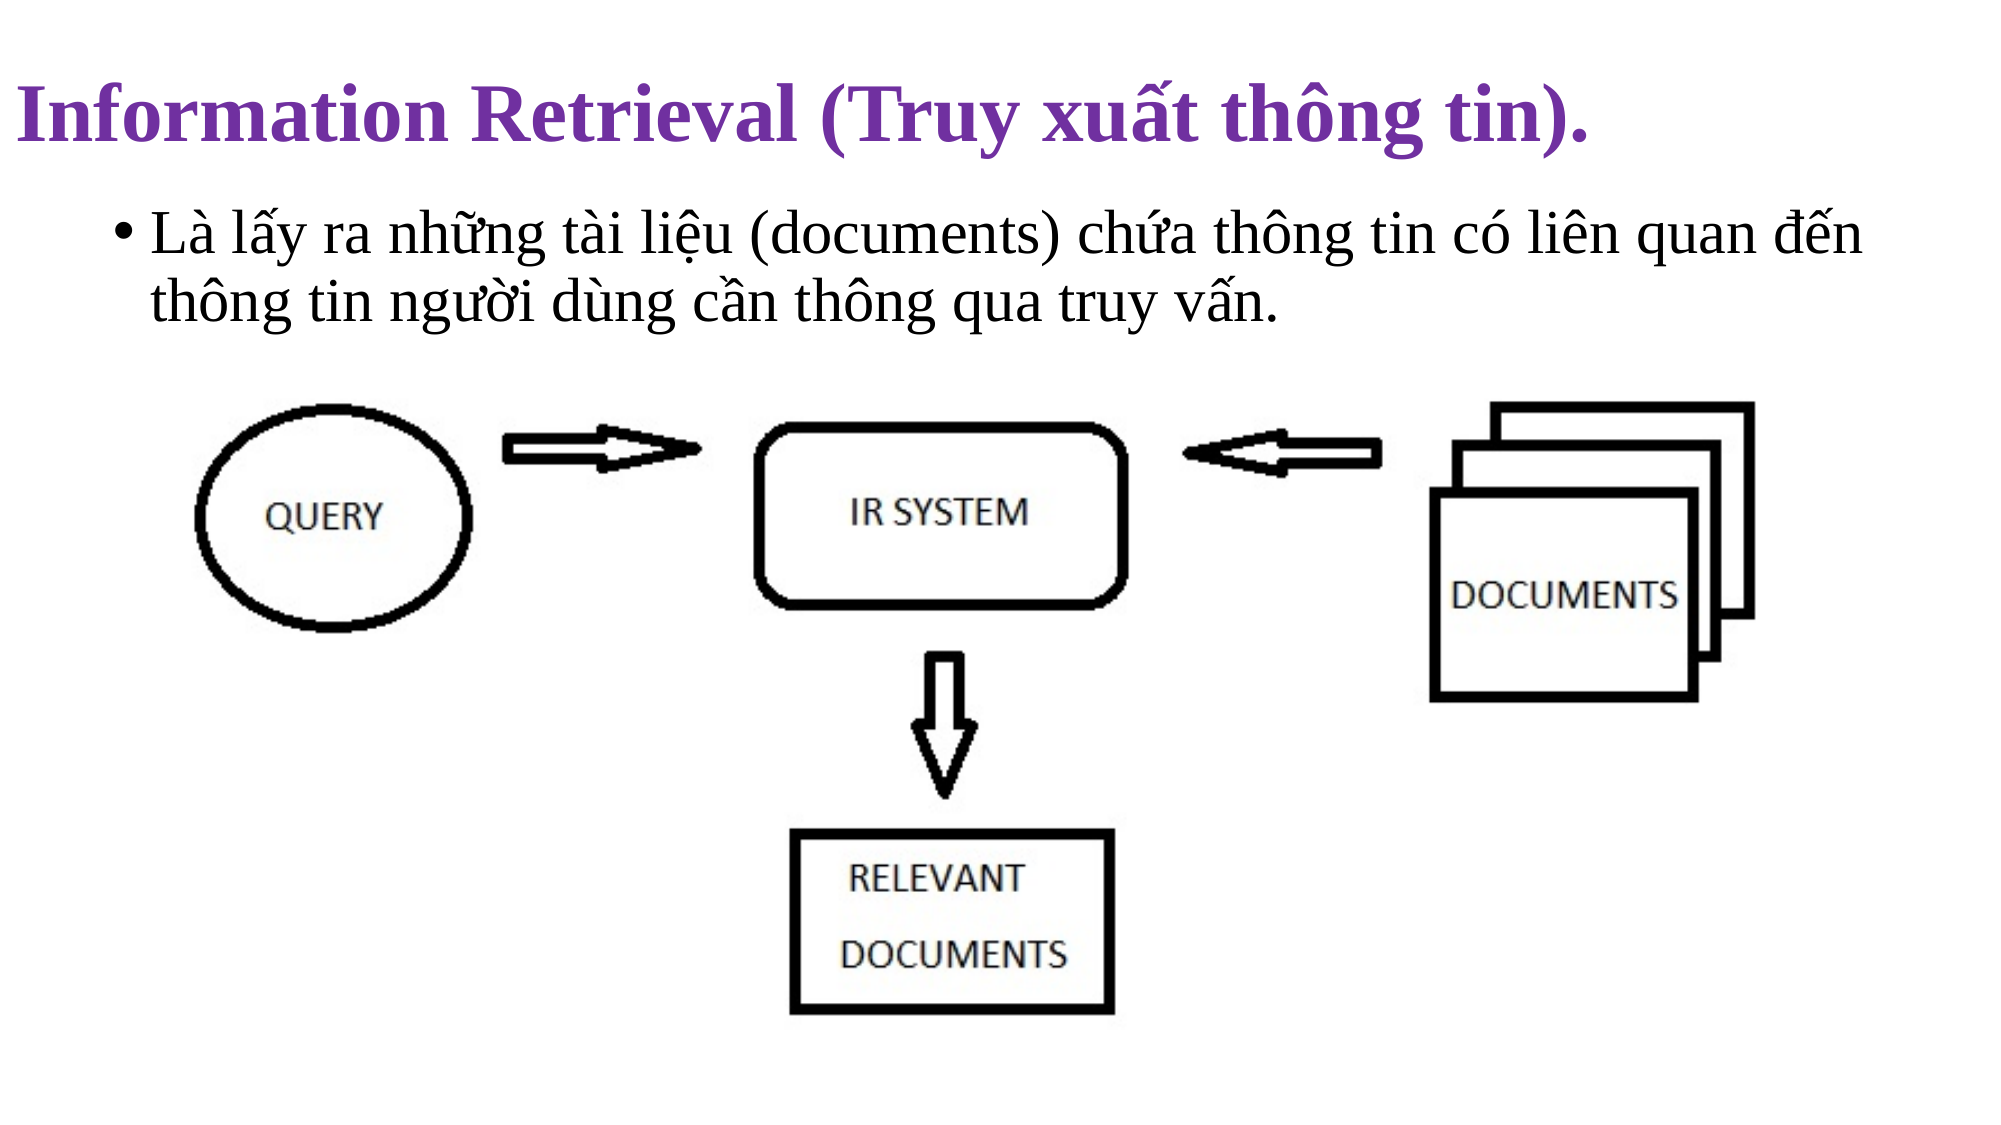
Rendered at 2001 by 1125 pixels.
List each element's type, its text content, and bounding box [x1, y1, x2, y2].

list Là lấy ra những tài liệu (documents) chứa thông tin có liên quan đến thông tin người dùng cần thông qua truy vấn. [97, 192, 1889, 1044]
title Information Retrieval (Truy xuất thông tin). [0, 0, 1642, 230]
picture [157, 346, 1796, 1047]
